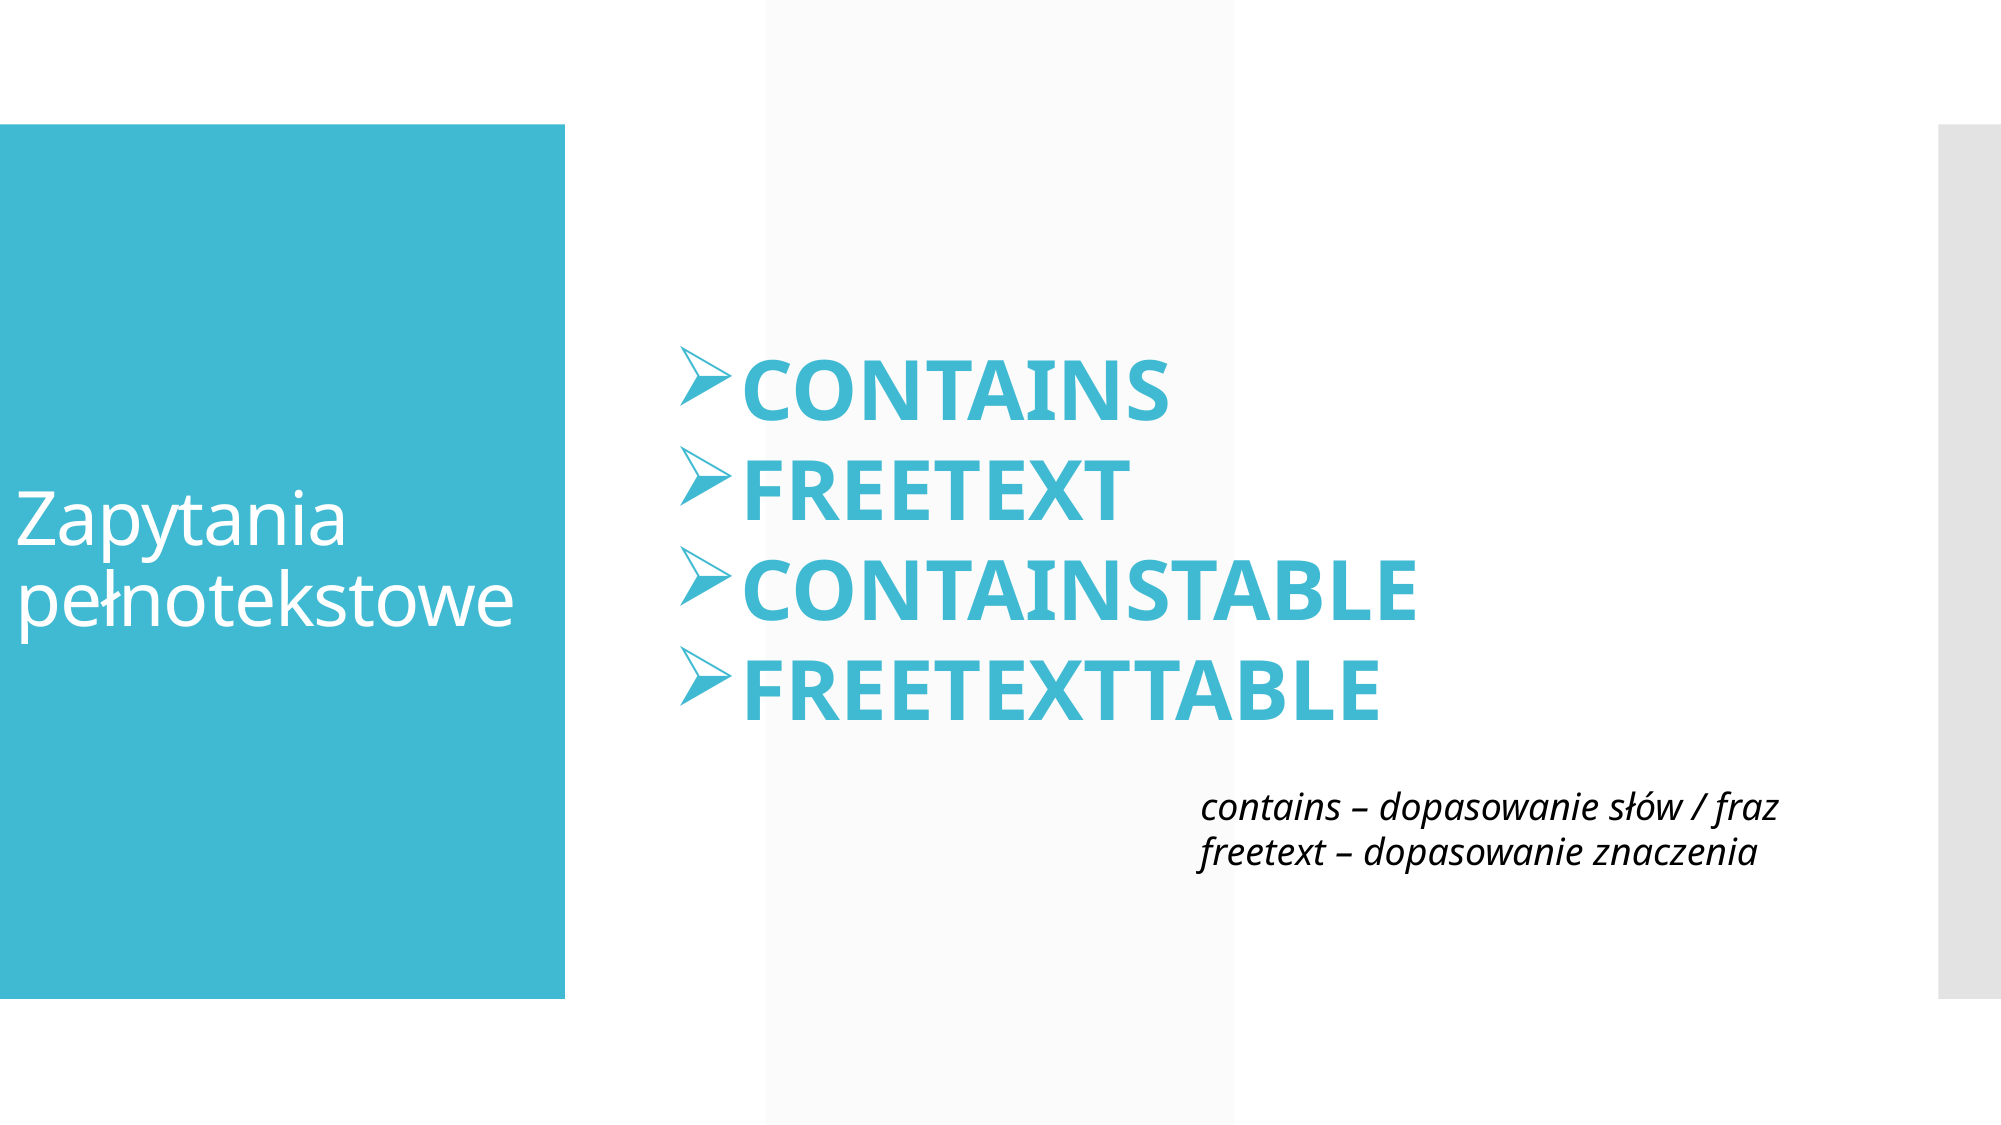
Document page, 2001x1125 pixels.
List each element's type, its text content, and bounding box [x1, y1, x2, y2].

title Zapytania pełnotekstowe [0, 141, 564, 982]
text_box contains – dopasowanie słów / fraz freetext – dopasowanie znaczenia [1185, 775, 1795, 881]
text_box CONTAINS FREETEXT CONTAINSTABLE FREETEXTTABLE [659, 329, 1542, 745]
